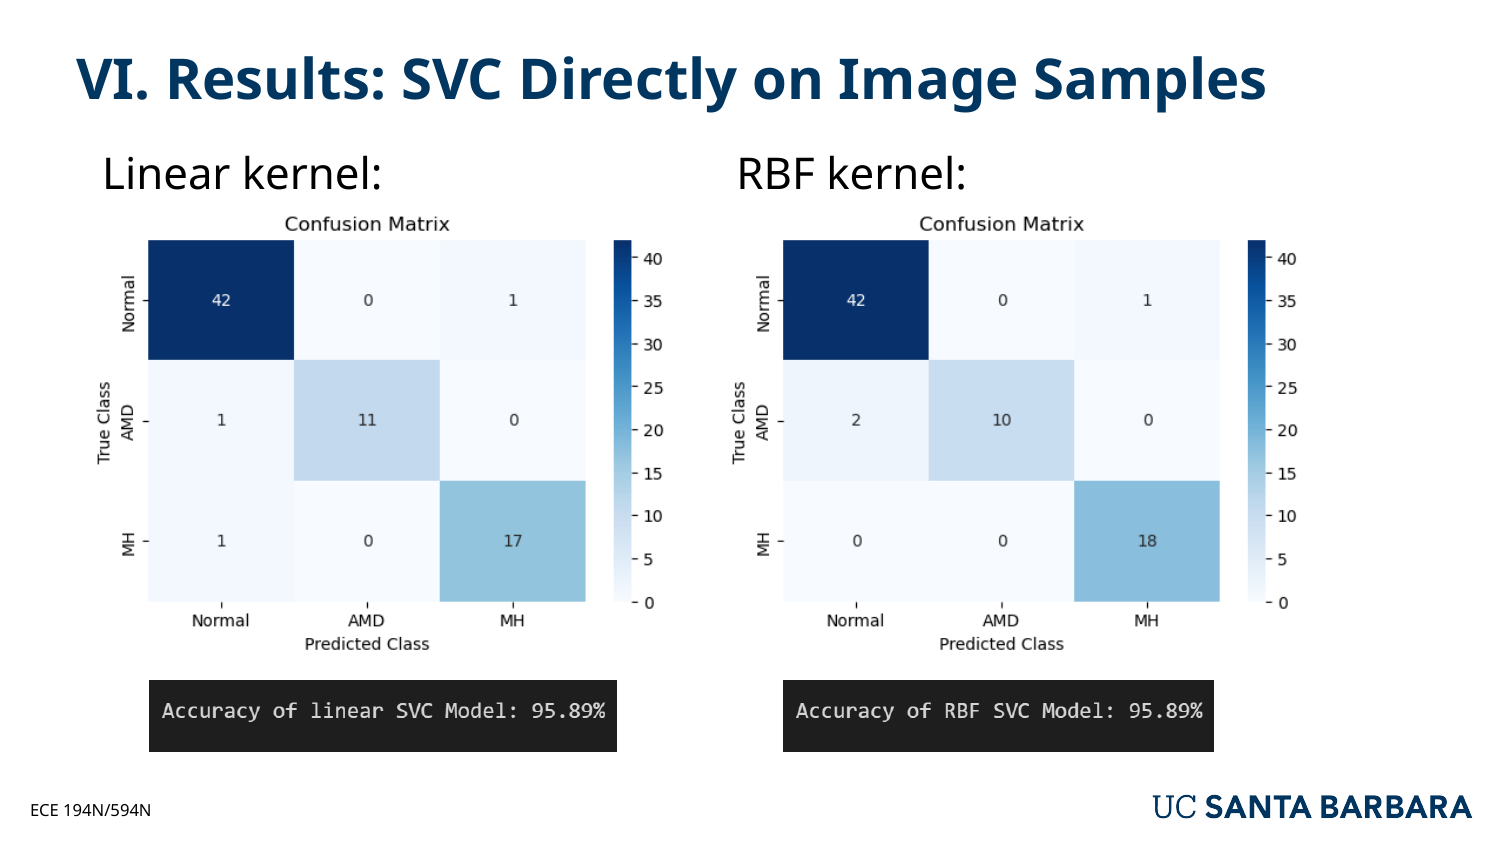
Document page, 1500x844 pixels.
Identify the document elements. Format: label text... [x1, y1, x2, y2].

picture [86, 205, 675, 664]
list Linear kernel: [86, 130, 660, 204]
list RBF kernel: [721, 130, 1295, 204]
title VI. Results: SVC Directly on Image Samples [64, 44, 1436, 118]
picture [1152, 794, 1473, 819]
picture [149, 680, 617, 752]
picture [721, 205, 1309, 664]
picture [783, 680, 1214, 752]
